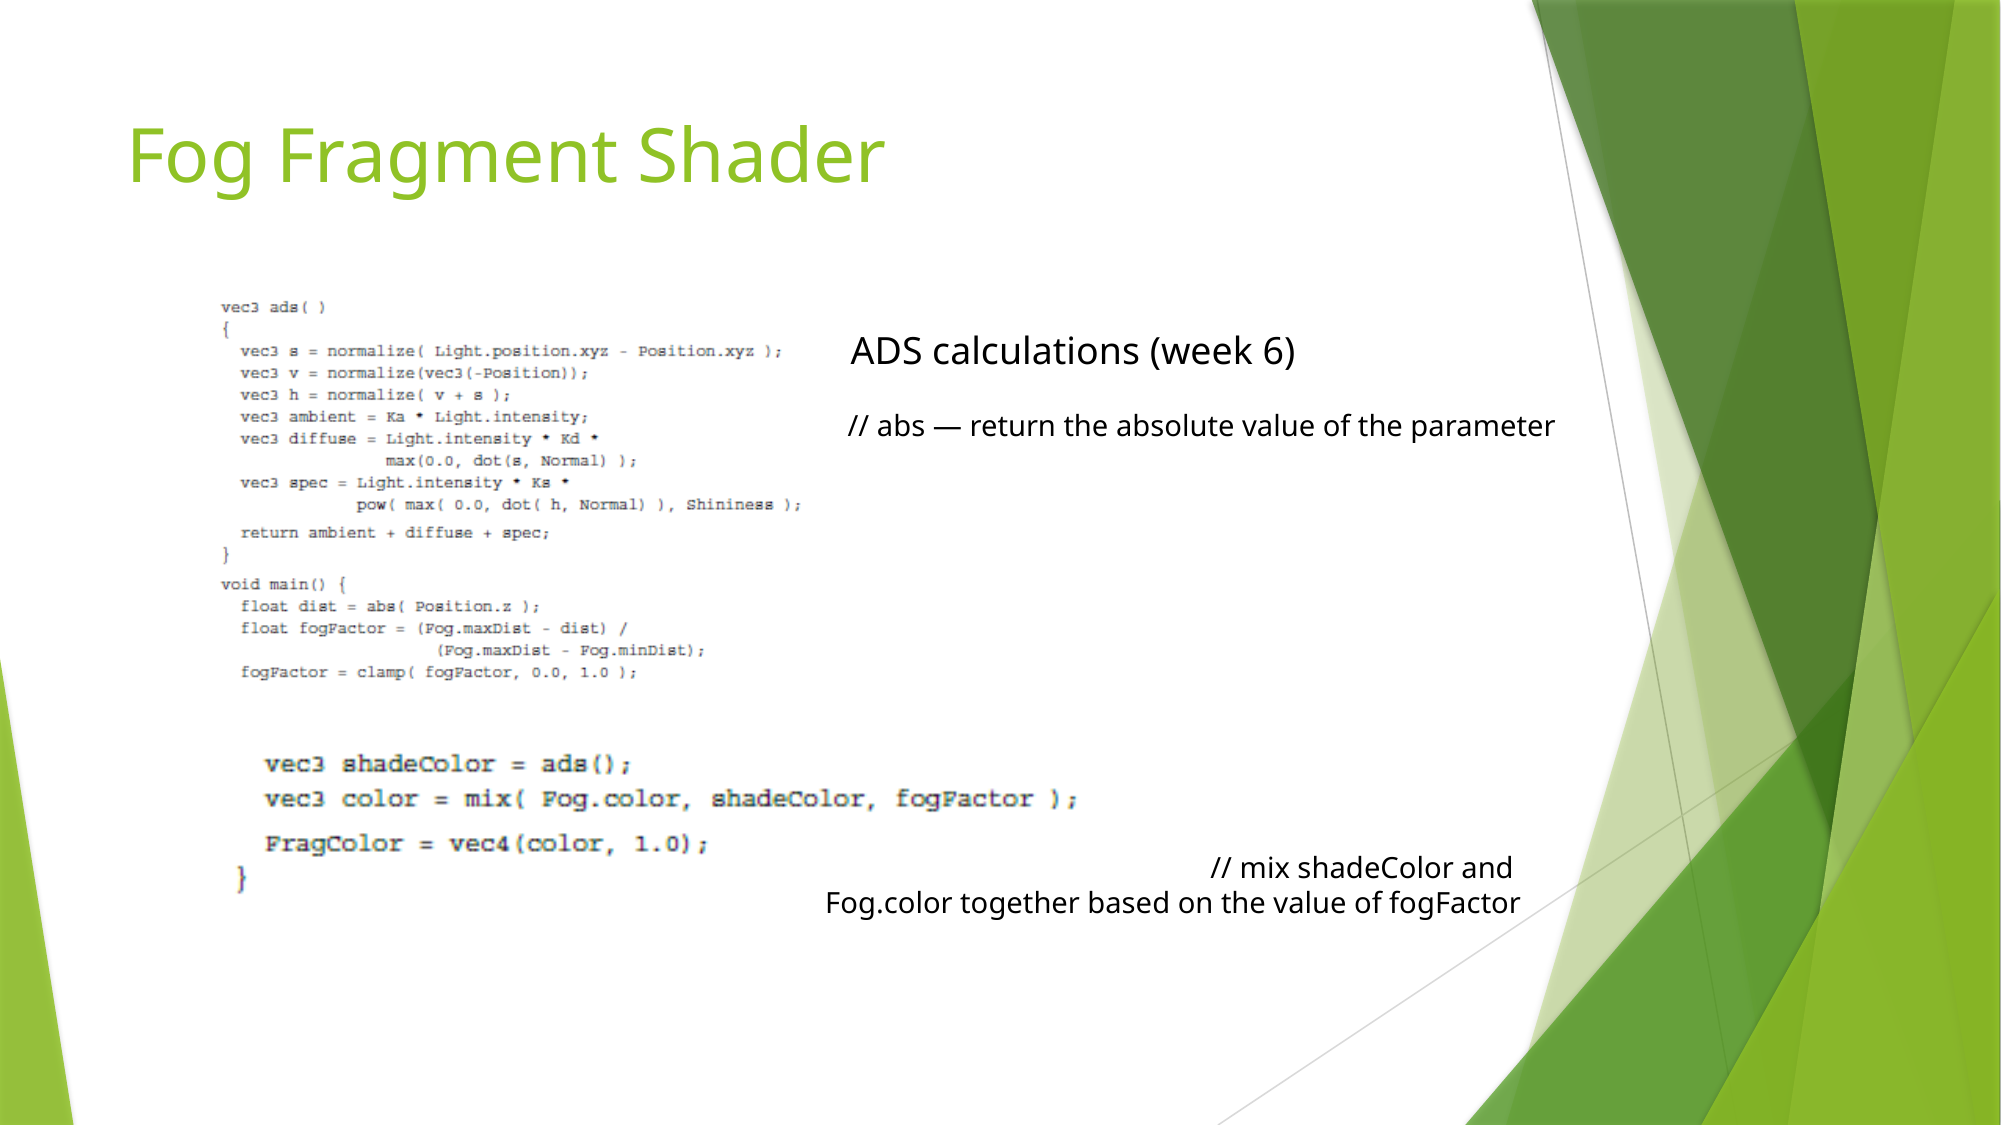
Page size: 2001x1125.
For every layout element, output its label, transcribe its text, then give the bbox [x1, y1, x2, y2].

text_box ADS calculations (week 6) [838, 319, 1311, 380]
text_box // abs — return the absolute value of the parameter [838, 400, 1572, 451]
text_box // mix shadeColor and Fog.color together based on the value of fogFactor [1110, 841, 1537, 927]
picture [219, 749, 1107, 925]
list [213, 291, 835, 693]
title Fog Fragment Shader [111, 99, 1522, 317]
